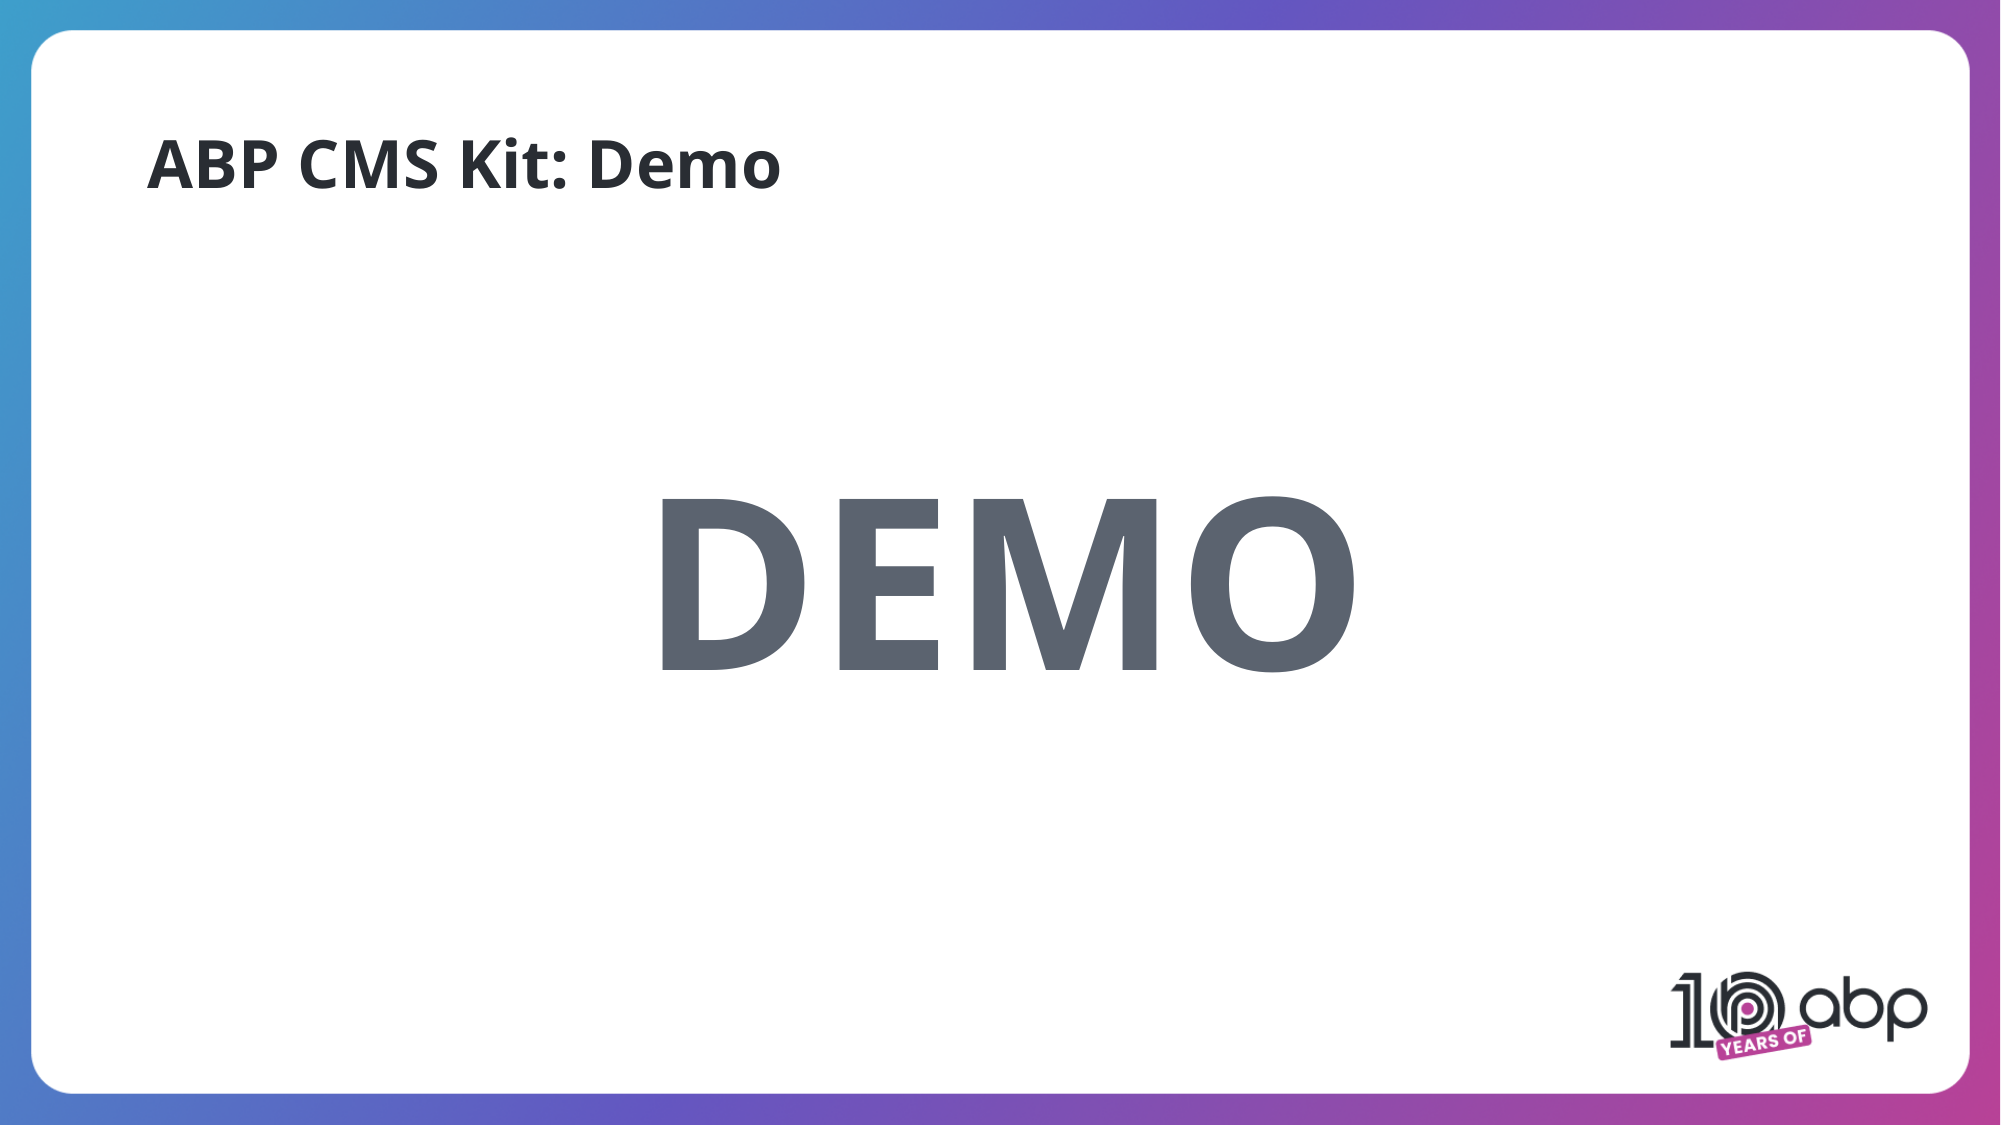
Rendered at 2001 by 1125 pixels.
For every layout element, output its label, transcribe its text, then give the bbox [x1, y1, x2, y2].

picture [0, 0, 2001, 1125]
list DEMO [117, 241, 1893, 945]
text_box ABP CMS Kit: Demo [133, 113, 798, 209]
